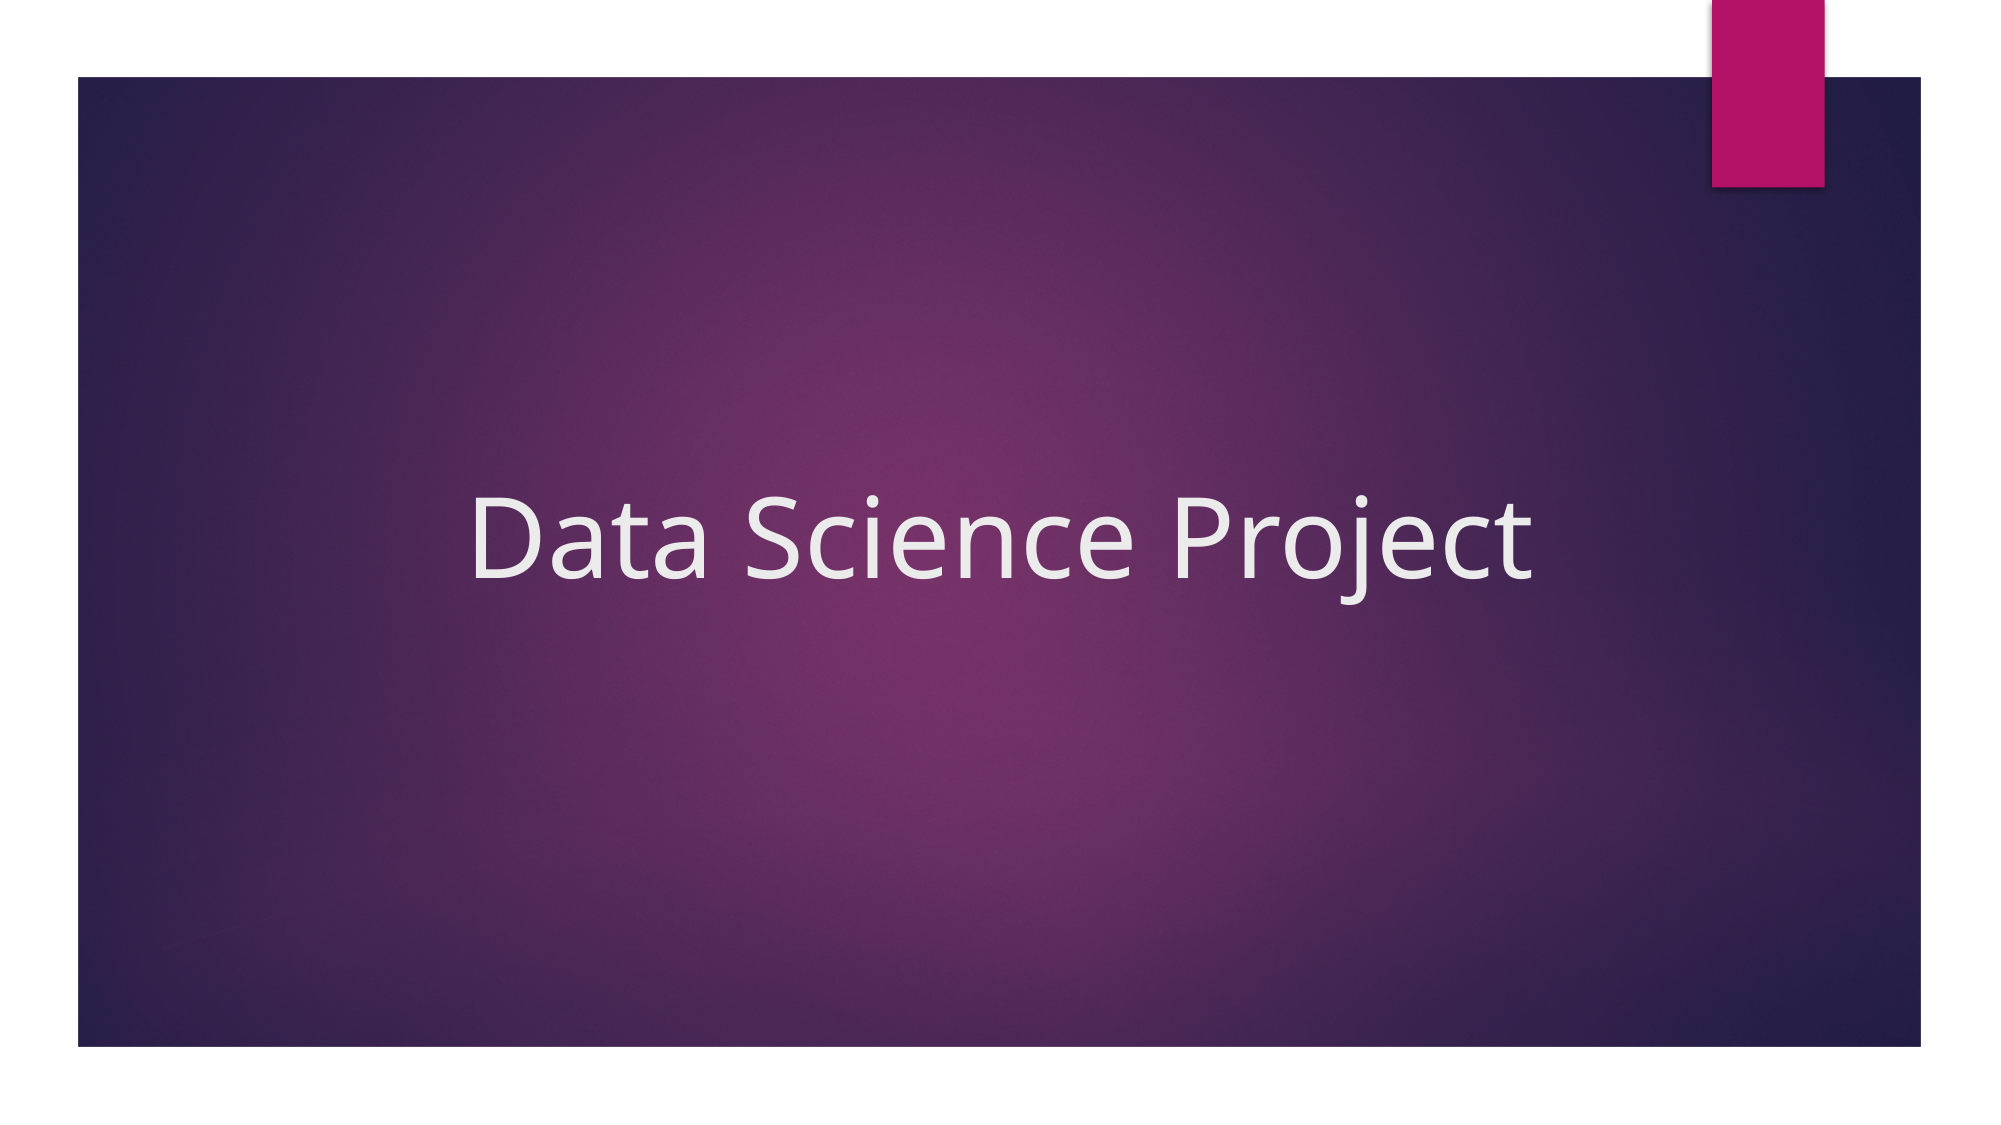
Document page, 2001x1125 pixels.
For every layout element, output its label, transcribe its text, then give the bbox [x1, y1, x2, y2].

title Data Science Project [249, 303, 1750, 696]
